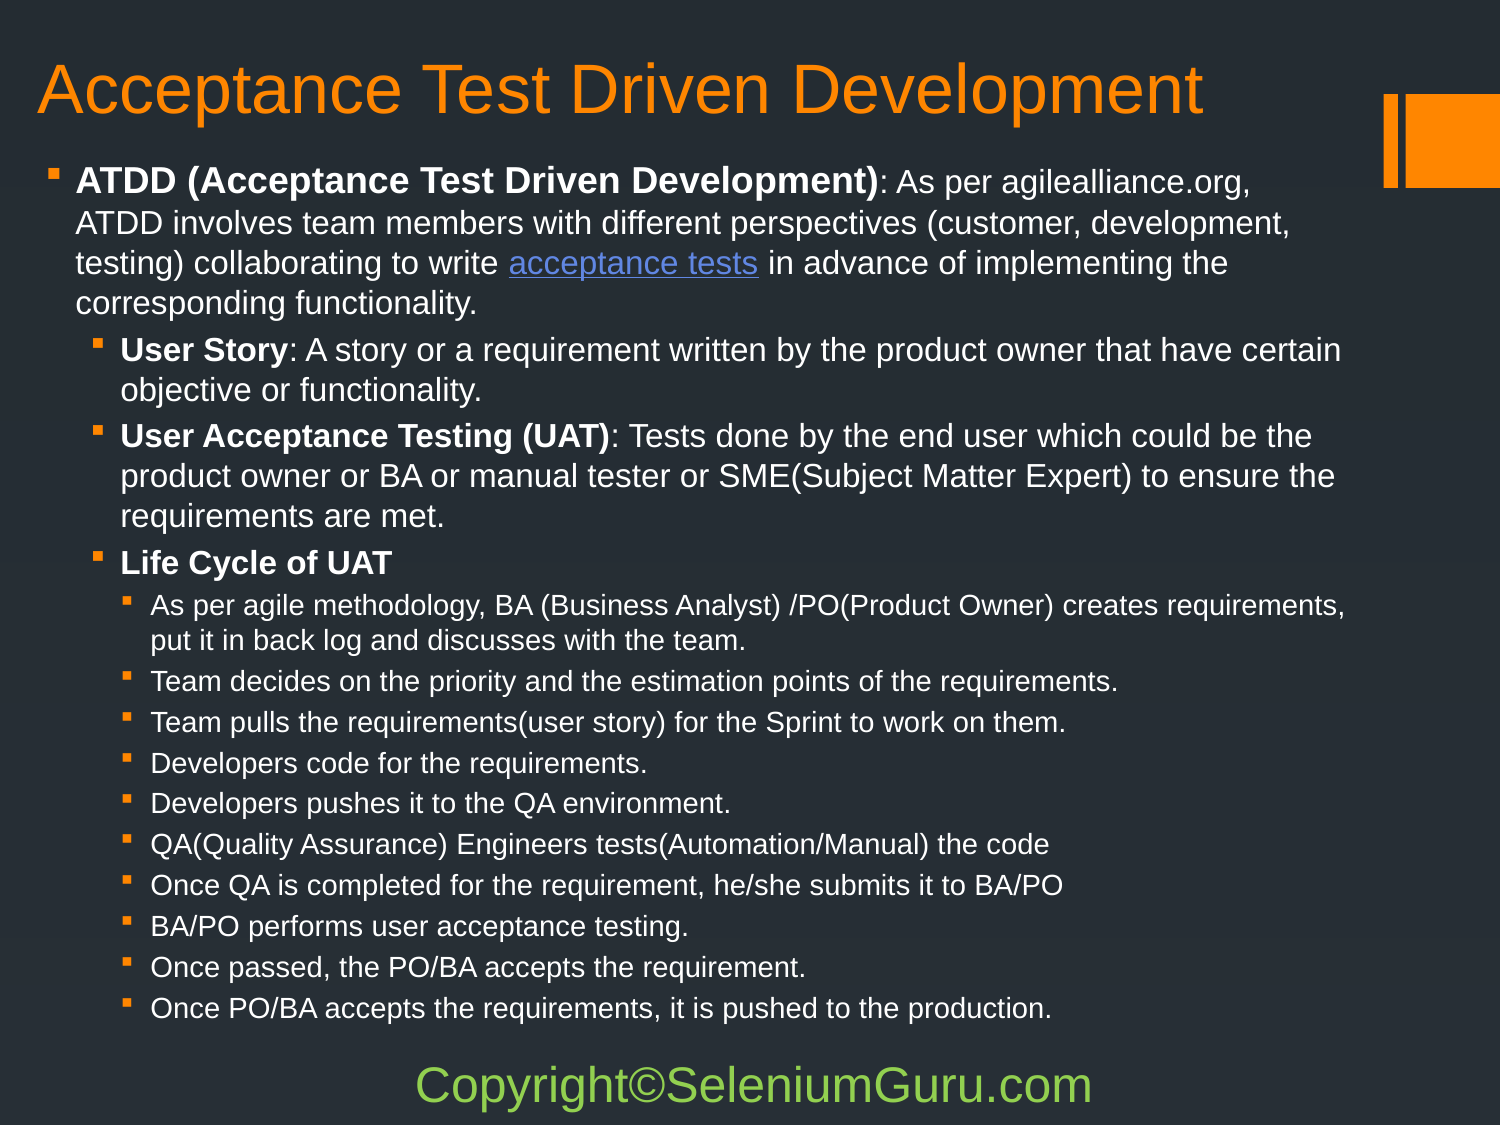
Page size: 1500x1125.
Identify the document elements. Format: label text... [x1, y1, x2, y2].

footer Copyright©SeleniumGuru.com [399, 1053, 1166, 1125]
list ATDD (Acceptance Test Driven Development): As per agilealliance.org, ATDD involves team members with different perspectives (customer, development, testing) collaborating to write acceptance tests in advance of implementing the corresponding functionality. User Story: A story or a requirement written by the product owner that have certain objective or functionality. User Acceptance Testing (UAT): Tests done by the end user which could be the product owner or BA or manual tester or SME(Subject Matter Expert) to ensure the requirements are met. Life Cycle of UAT As per agile methodology, BA (Business Analyst) /PO(Product Owner) creates requirements, put it in back log and discusses with the team. Team decides on the priority and the estimation points of the requirements. Team pulls the requirements(user story) for the Sprint to work on them. Developers code for the requirements. Developers pushes it to the QA environment. QA(Quality Assurance) Engineers tests(Automation/Manual) the code Once QA is completed for the requirement, he/she submits it to BA/PO BA/PO performs user acceptance testing. Once passed, the PO/BA accepts the requirement. Once PO/BA accepts the requirements, it is pushed to the production. [22, 148, 1388, 1053]
title Acceptance Test Driven Development [22, 35, 1323, 136]
